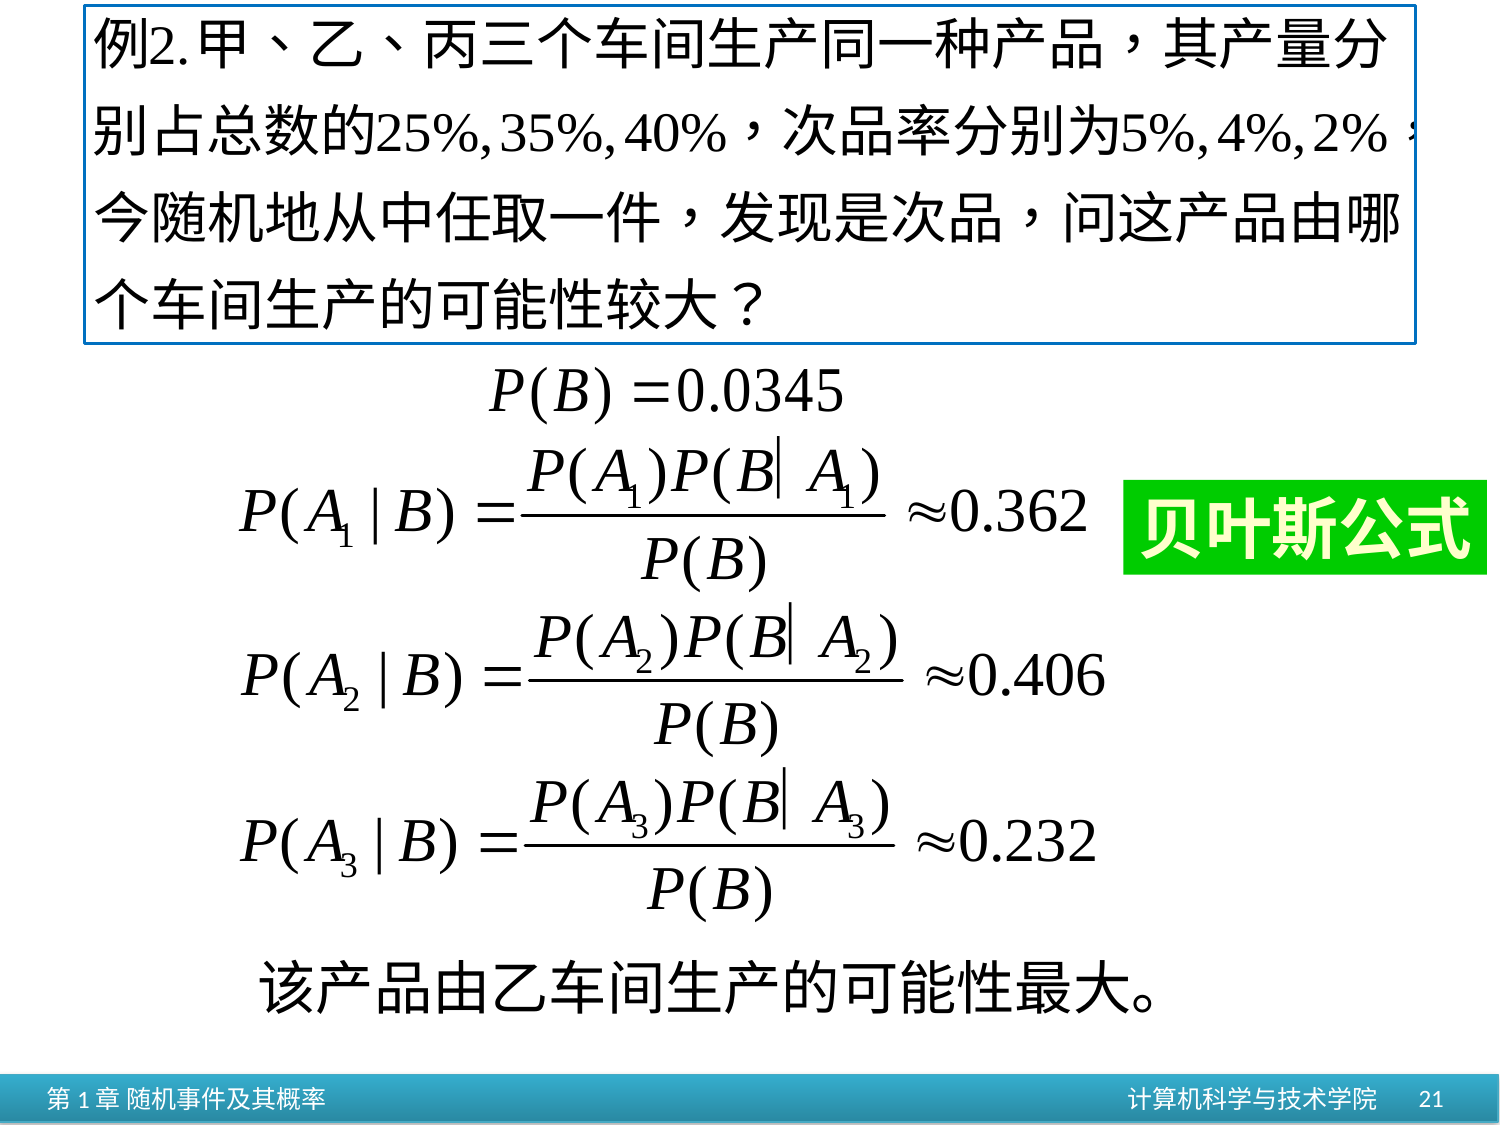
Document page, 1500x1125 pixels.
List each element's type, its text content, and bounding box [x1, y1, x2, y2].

text_box 该产品由乙车间生产的可能性最大。 [243, 943, 1205, 1029]
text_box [478, 352, 854, 430]
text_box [85, 6, 1415, 343]
text_box 贝叶斯公式 [1123, 479, 1487, 575]
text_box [230, 597, 1118, 769]
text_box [228, 762, 1111, 935]
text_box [227, 431, 1104, 598]
